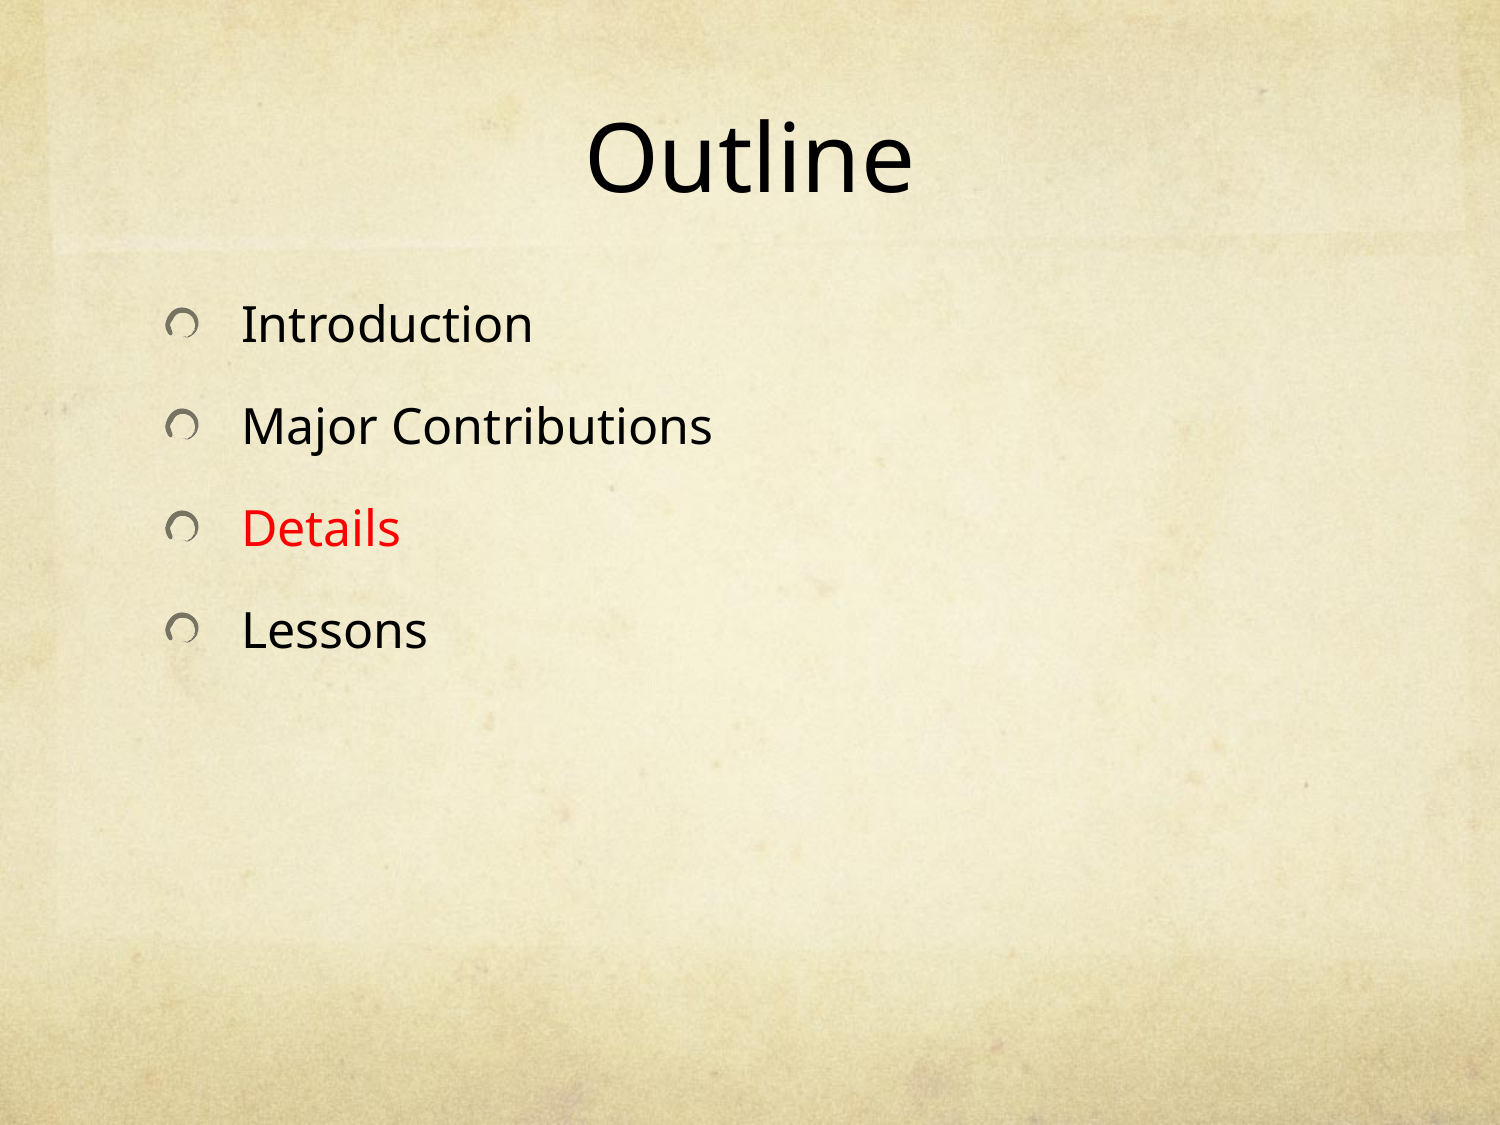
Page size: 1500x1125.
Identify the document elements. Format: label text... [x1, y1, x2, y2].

title Outline [150, 82, 1350, 225]
list Introduction Major Contributions Details Lessons [150, 285, 1350, 951]
picture [0, 0, 1500, 1125]
